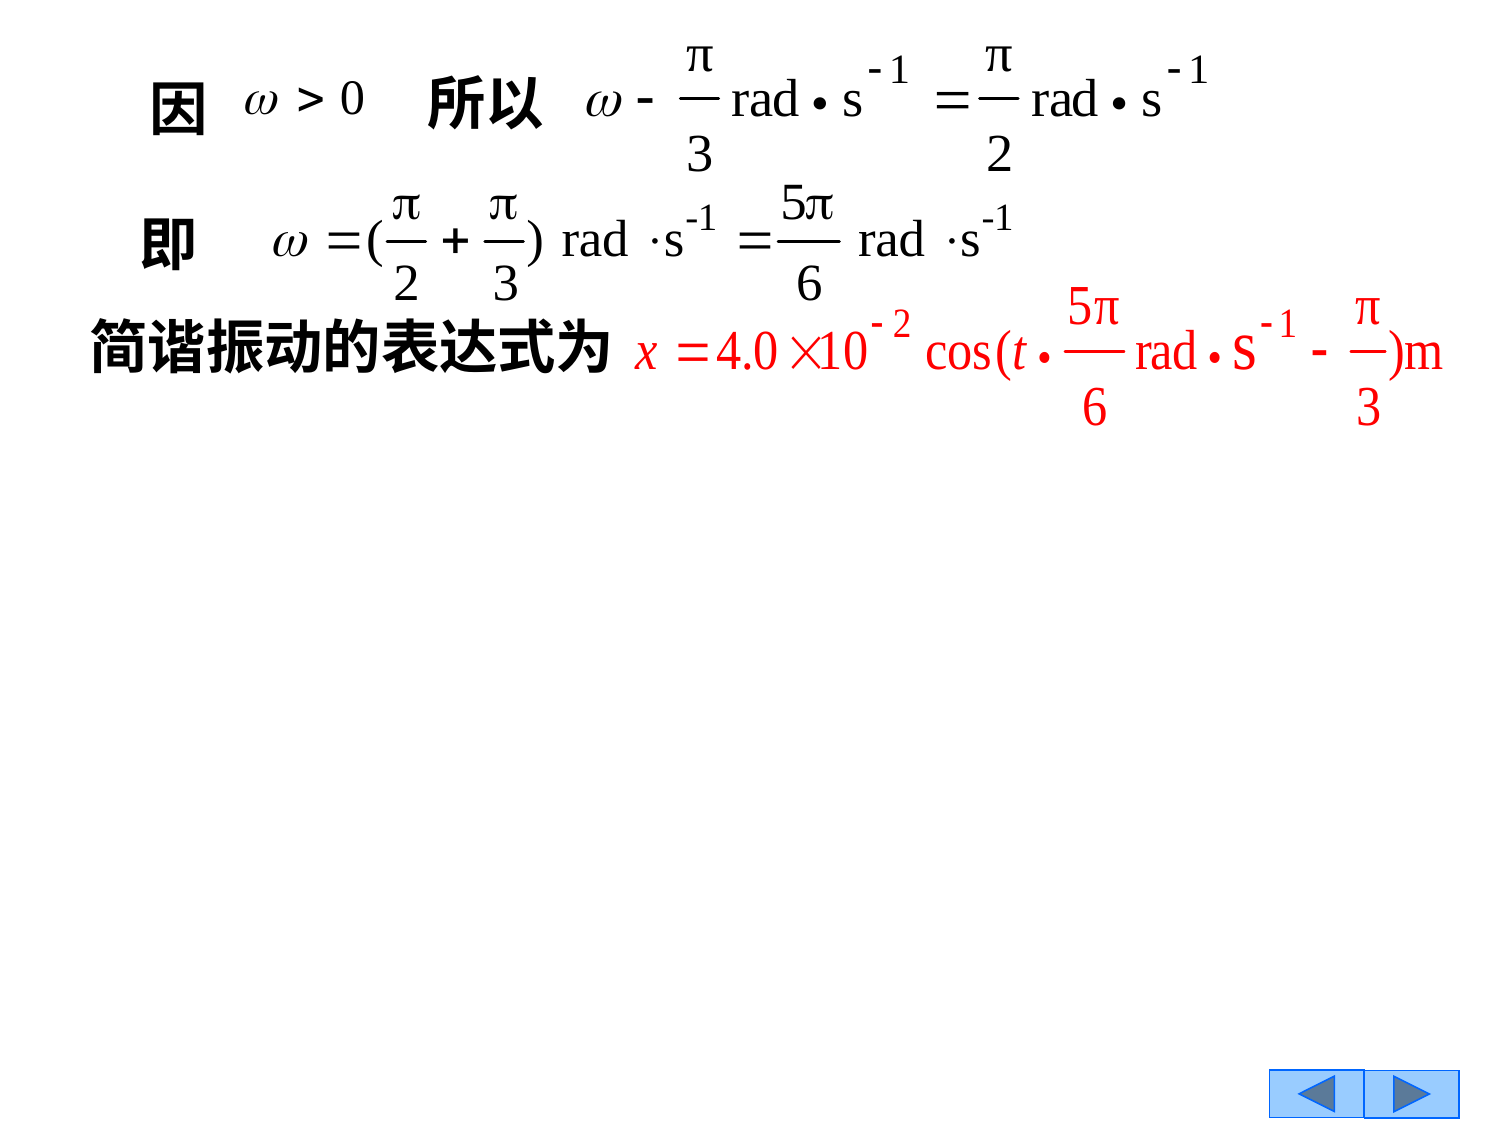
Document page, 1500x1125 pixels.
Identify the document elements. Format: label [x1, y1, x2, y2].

text_box [74, 256, 1451, 438]
text_box [1269, 1070, 1459, 1118]
text_box [134, 2, 1218, 188]
text_box [124, 162, 1026, 254]
